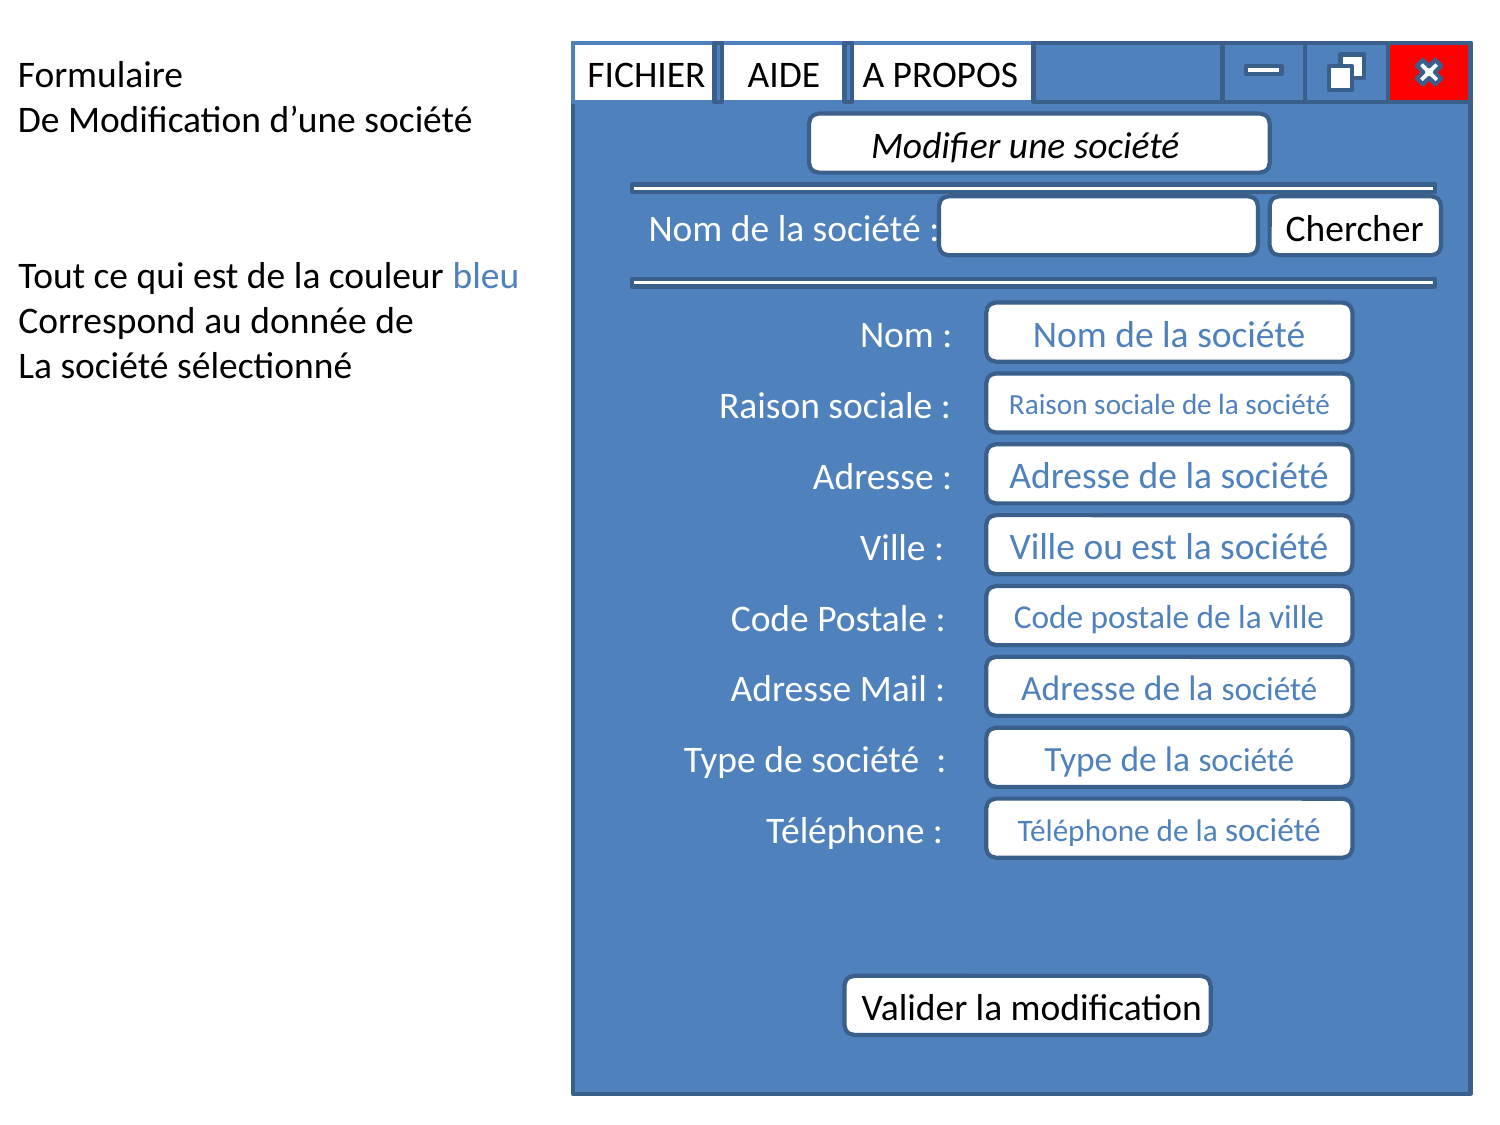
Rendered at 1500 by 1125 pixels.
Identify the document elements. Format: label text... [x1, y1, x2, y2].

text_box Adresse de la société [984, 654, 1355, 719]
text_box Valider la modification [846, 975, 1218, 1036]
text_box [571, 104, 1473, 1096]
text_box Adresse : [798, 444, 968, 505]
text_box [1439, 197, 1444, 255]
text_box Ville ou est la société [984, 513, 1355, 577]
text_box [936, 194, 1261, 258]
text_box Nom : [845, 302, 968, 363]
text_box Téléphone : [751, 798, 959, 859]
text_box [806, 111, 1272, 175]
text_box Nom de la société [984, 300, 1355, 364]
text_box [1224, 41, 1307, 104]
text_box [1327, 64, 1354, 92]
text_box Formulaire De Modification d’une société [3, 42, 489, 148]
text_box [1307, 41, 1390, 104]
text_box [842, 977, 846, 1034]
text_box [1338, 52, 1366, 80]
text_box Adresse Mail : [715, 656, 961, 717]
text_box Ville : [845, 515, 960, 575]
text_box Tout ce qui est de la couleur bleu Correspond au donnée de La société sélectionné [3, 243, 543, 439]
text_box Téléphone de la société [984, 796, 1355, 860]
text_box Raison sociale de la société [984, 371, 1355, 435]
text_box [712, 41, 724, 104]
text_box FICHIER AIDE A PROPOS [572, 42, 1223, 148]
text_box [842, 41, 854, 104]
text_box Adresse de la société [984, 442, 1355, 506]
text_box Code postale de la ville [984, 583, 1355, 648]
text_box Type de société : [669, 727, 962, 788]
text_box [1244, 64, 1284, 76]
text_box [630, 182, 1437, 194]
text_box Raison sociale : [704, 373, 967, 434]
text_box [1390, 41, 1473, 104]
text_box Type de la société [984, 725, 1355, 789]
text_box [1414, 57, 1444, 87]
text_box Modifier une société [856, 113, 1247, 174]
text_box [630, 277, 1437, 289]
text_box Code Postale : [716, 586, 961, 646]
text_box [1031, 41, 1224, 104]
text_box Chercher [1270, 196, 1439, 256]
text_box Nom de la société : [633, 196, 941, 256]
